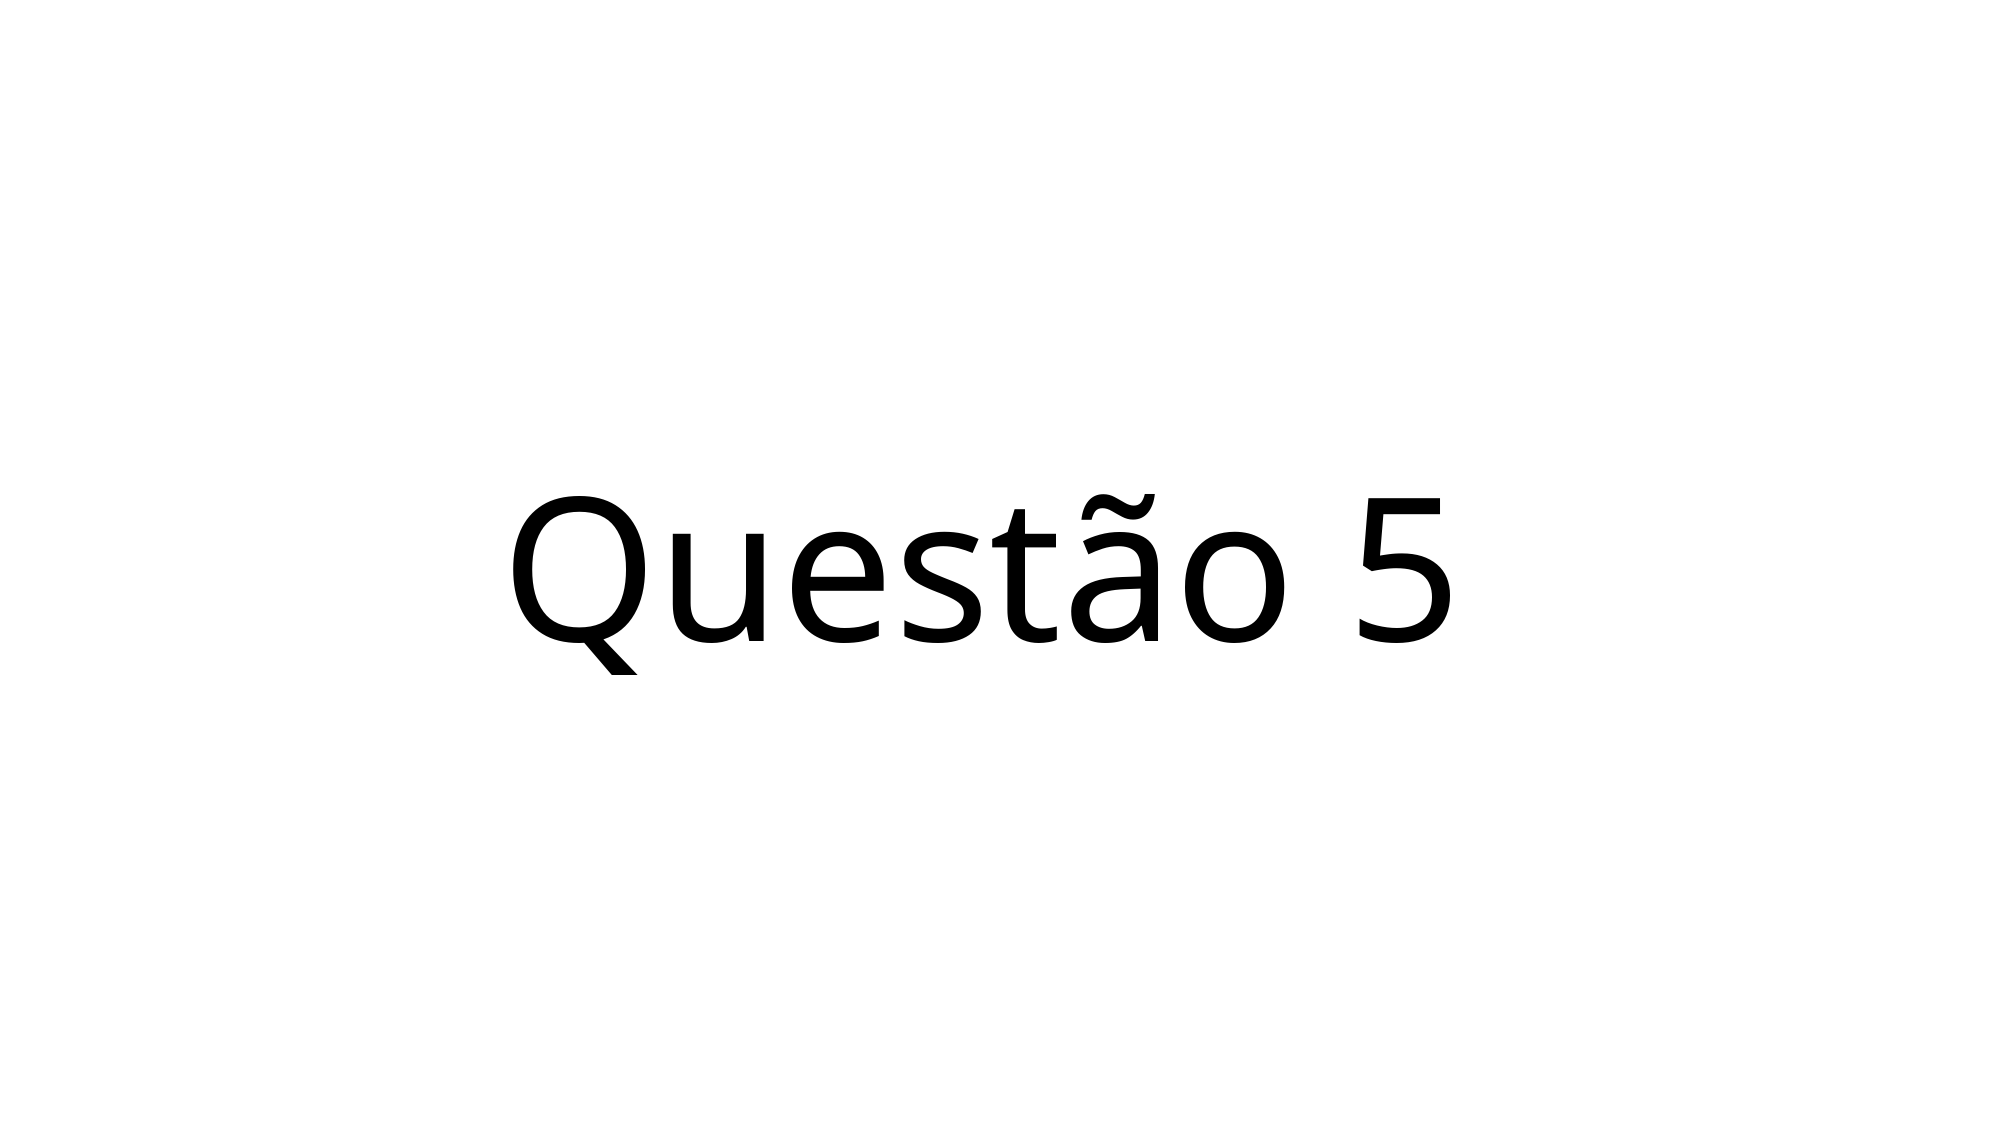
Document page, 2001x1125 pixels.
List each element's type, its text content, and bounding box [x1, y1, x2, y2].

text_box Questão 5 [486, 433, 1513, 689]
